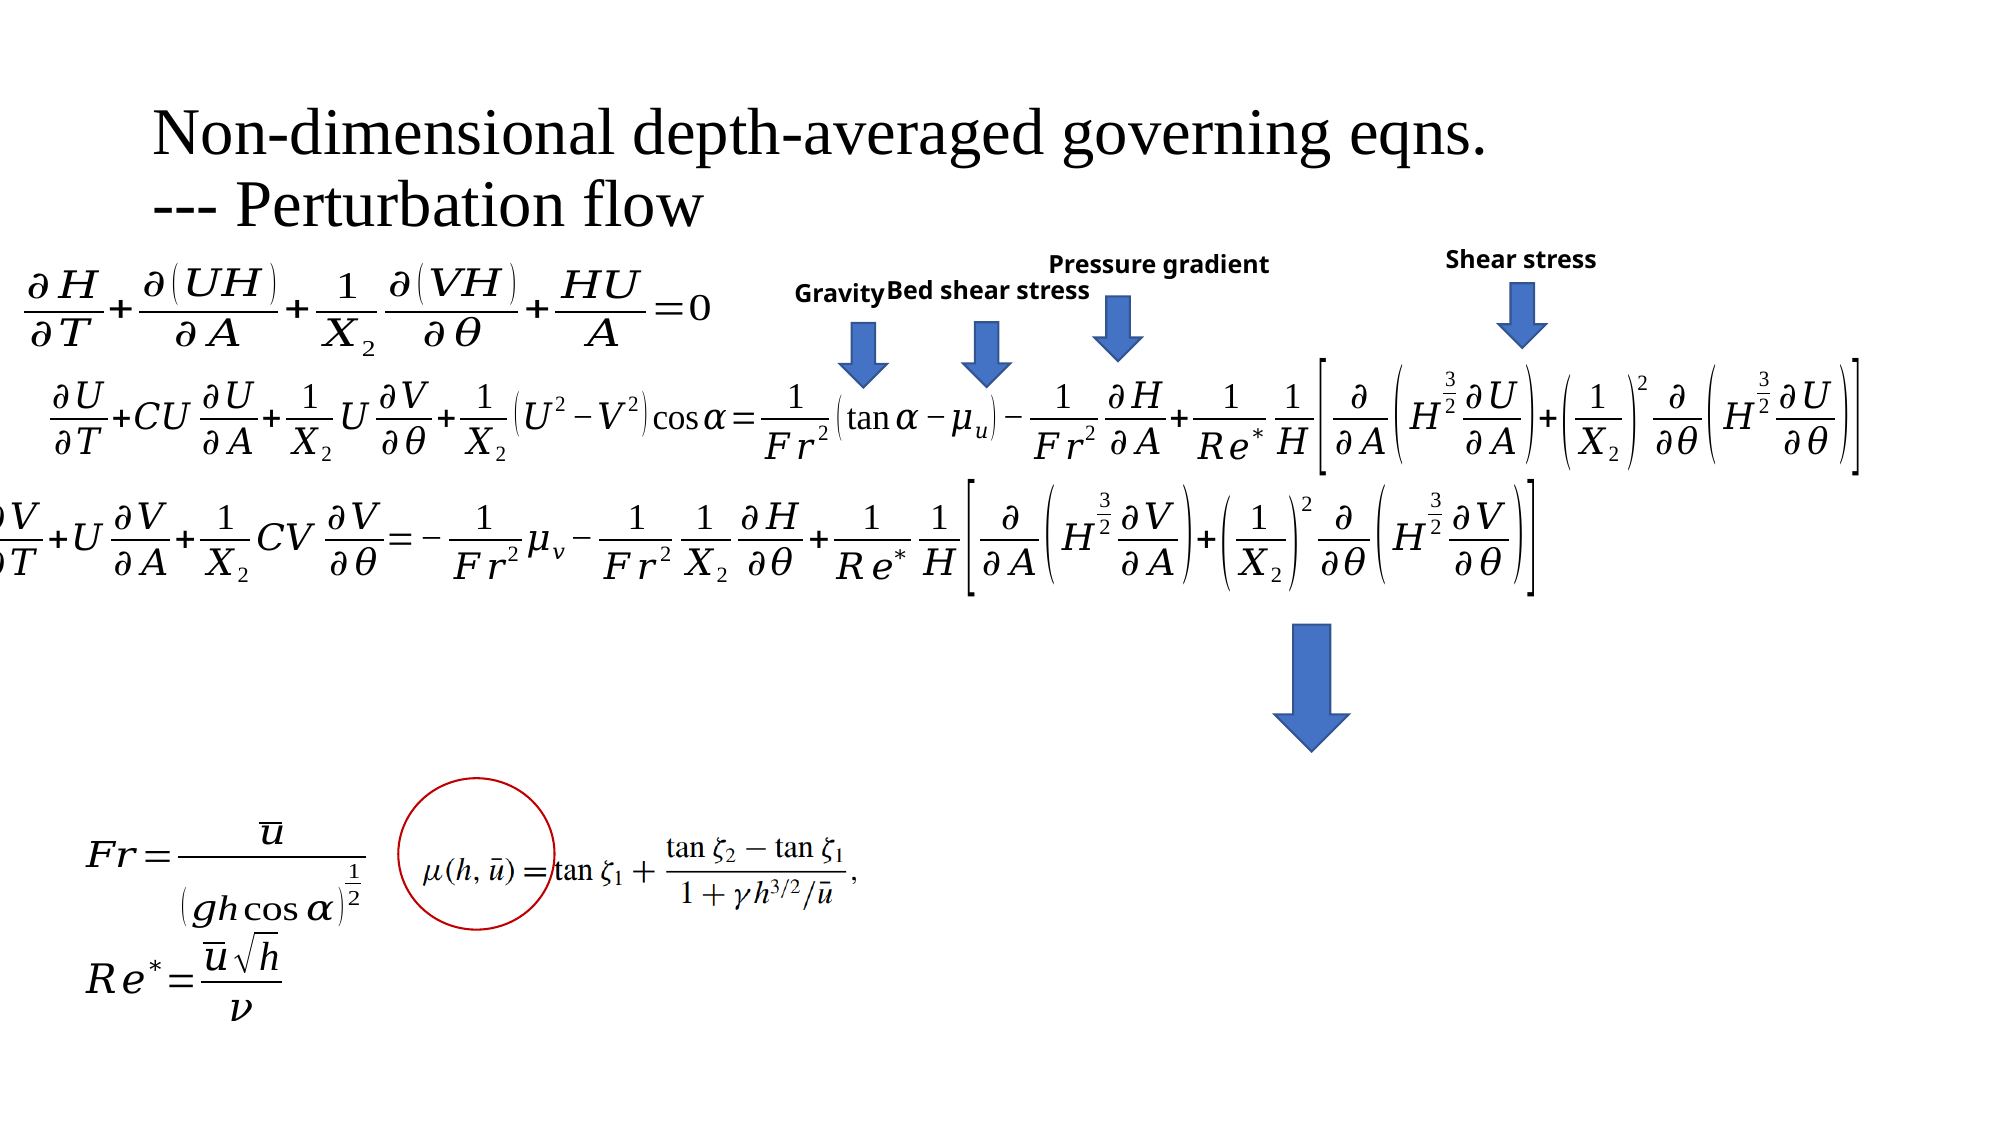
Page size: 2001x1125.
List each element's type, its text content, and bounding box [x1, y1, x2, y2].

text_box [1091, 295, 1145, 363]
text_box [1496, 282, 1549, 350]
text_box Gravity [779, 270, 900, 315]
text_box [960, 321, 1013, 389]
title Non-dimensional depth-averaged governing eqns. --- Perturbation flow [137, 59, 1863, 278]
text_box Bed shear stress [871, 267, 1106, 313]
text_box [837, 321, 890, 389]
text_box Pressure gradient [1033, 241, 1285, 287]
picture [398, 821, 864, 930]
text_box Shear stress [1430, 236, 1612, 281]
text_box [404, 777, 548, 821]
text_box [1272, 623, 1352, 754]
